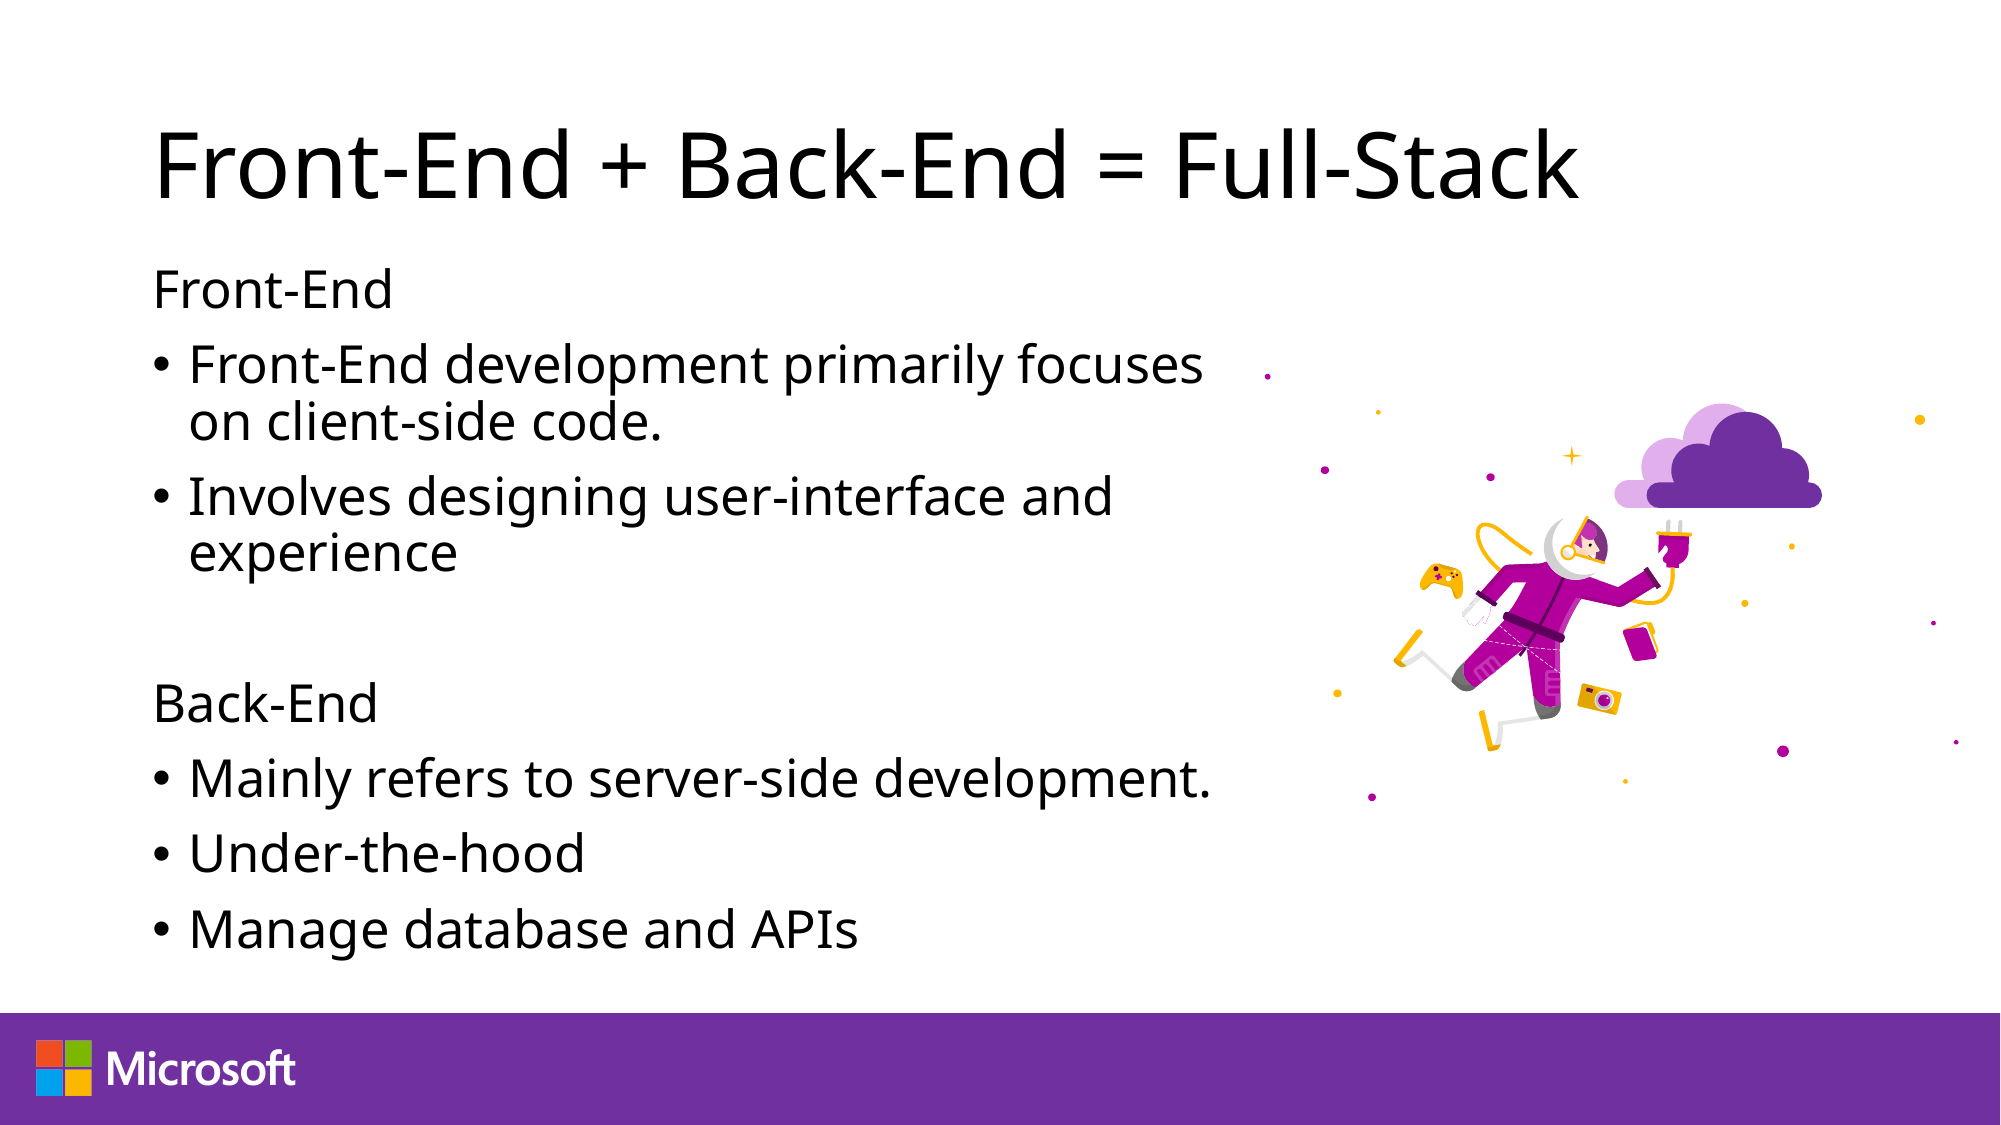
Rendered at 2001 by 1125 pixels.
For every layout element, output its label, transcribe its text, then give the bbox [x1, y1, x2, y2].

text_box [1222, 364, 1961, 802]
list Front-End Front-End development primarily focuses on client-side code. Involves designing user-interface and experience Back-End Mainly refers to server-side development. Under-the-hood Manage database and APIs [137, 255, 1257, 970]
picture [0, 1007, 331, 1125]
title Front-End + Back-End = Full-Stack [137, 59, 1863, 278]
